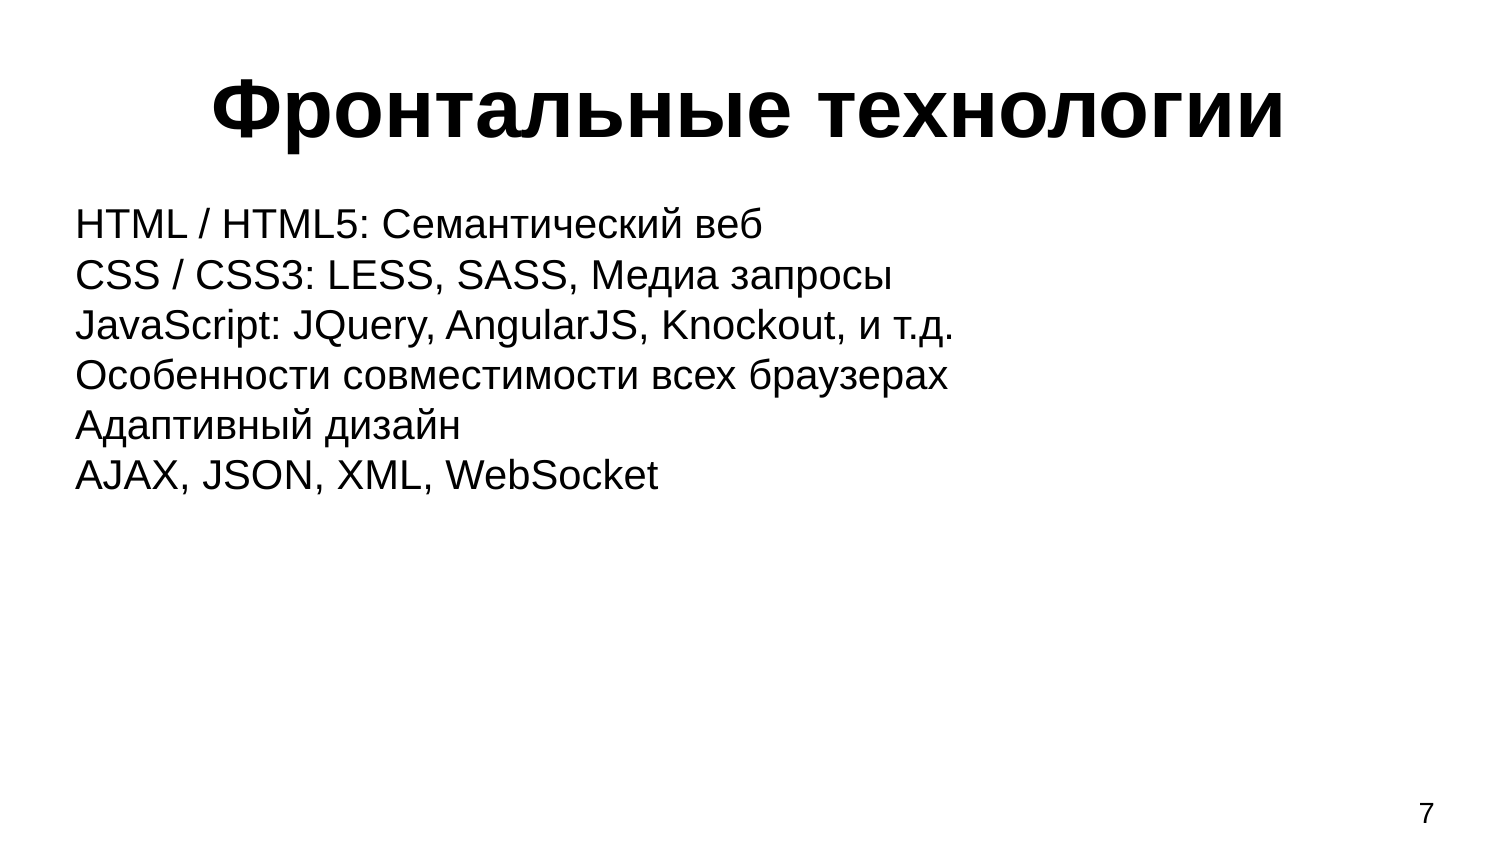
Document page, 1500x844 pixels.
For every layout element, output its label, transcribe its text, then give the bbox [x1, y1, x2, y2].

text_box HTML / HTML5: Семантический веб CSS / CSS3: LESS, SASS, Медиа запросы JavaScript: JQuery, AngularJS, Knockout, и т.д. Особенности совместимости всех браузерах Адаптивный дизайн AJAX, JSON, XML, WebSocket [75, 197, 1425, 687]
text_box Фронтальные технологии [75, 33, 1425, 174]
slide_number 7 [1403, 779, 1494, 844]
